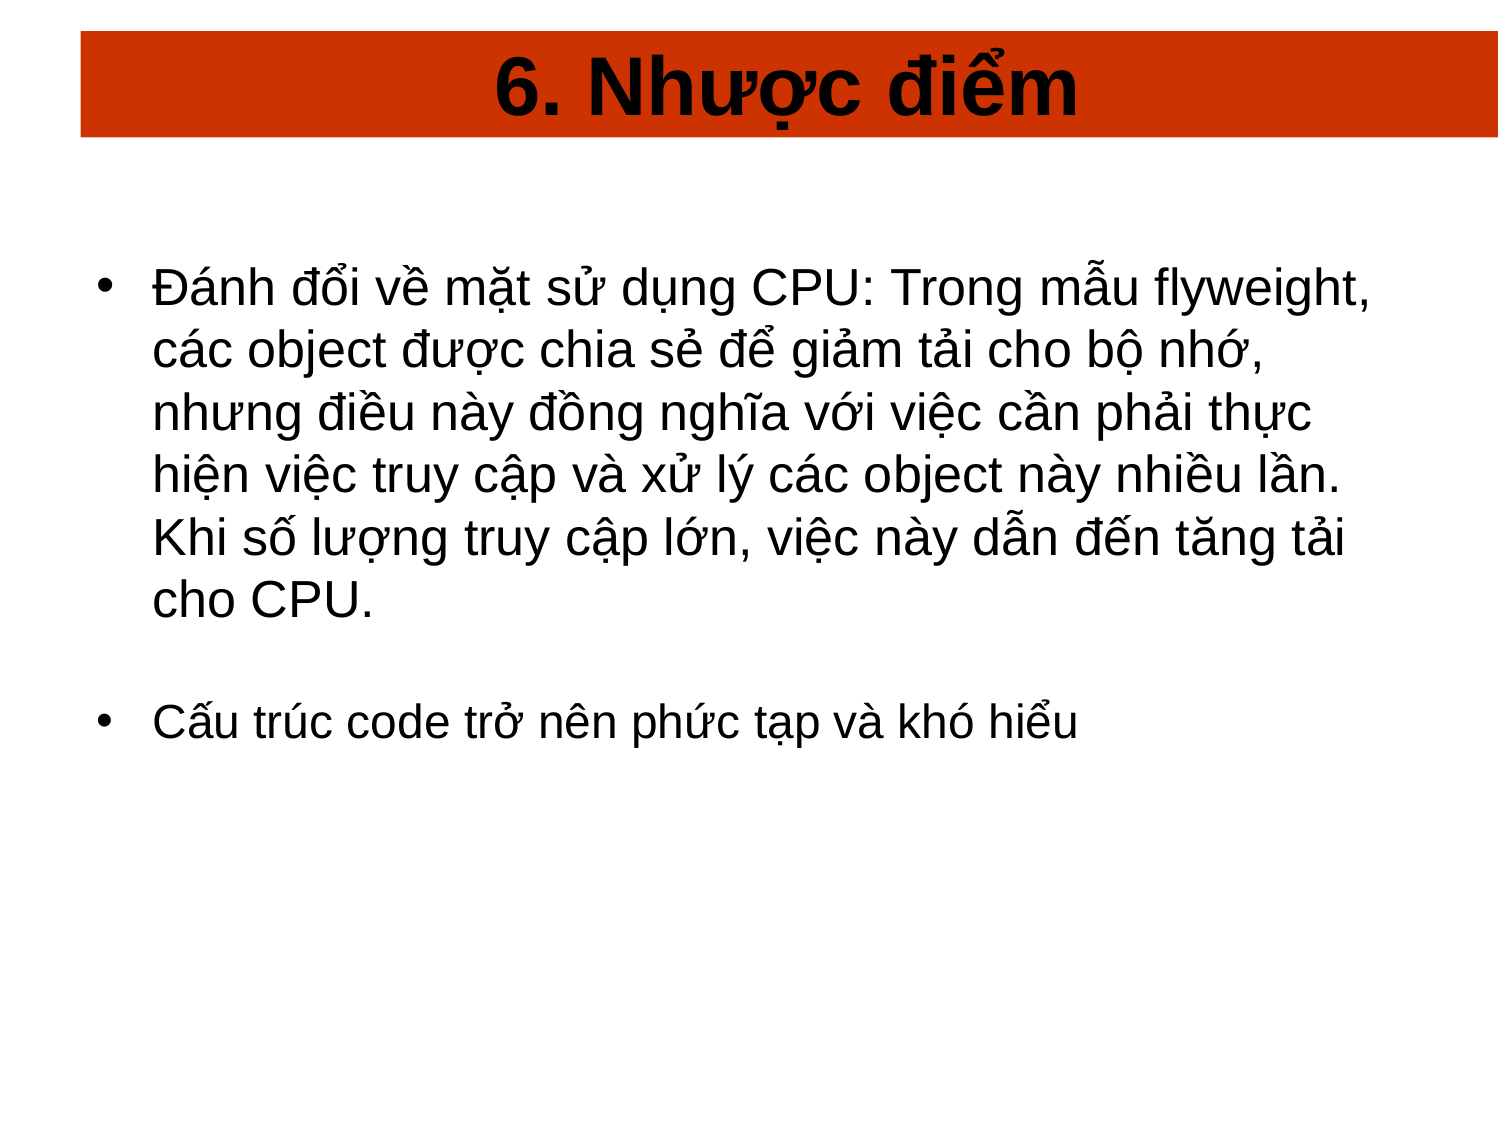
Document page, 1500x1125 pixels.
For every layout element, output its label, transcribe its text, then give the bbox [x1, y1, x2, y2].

title 6. Nhược điểm [75, 24, 1500, 138]
text_box Đánh đổi về mặt sử dụng CPU: Trong mẫu flyweight, các object được chia sẻ để giảm tải cho bộ nhớ, nhưng điều này đồng nghĩa với việc cần phải thực hiện việc truy cập và xử lý các object này nhiều lần. Khi số lượng truy cập lớn, việc này dẫn đến tăng tải cho CPU. Cấu trúc code trở nên phức tạp và khó hiểu [81, 245, 1419, 756]
